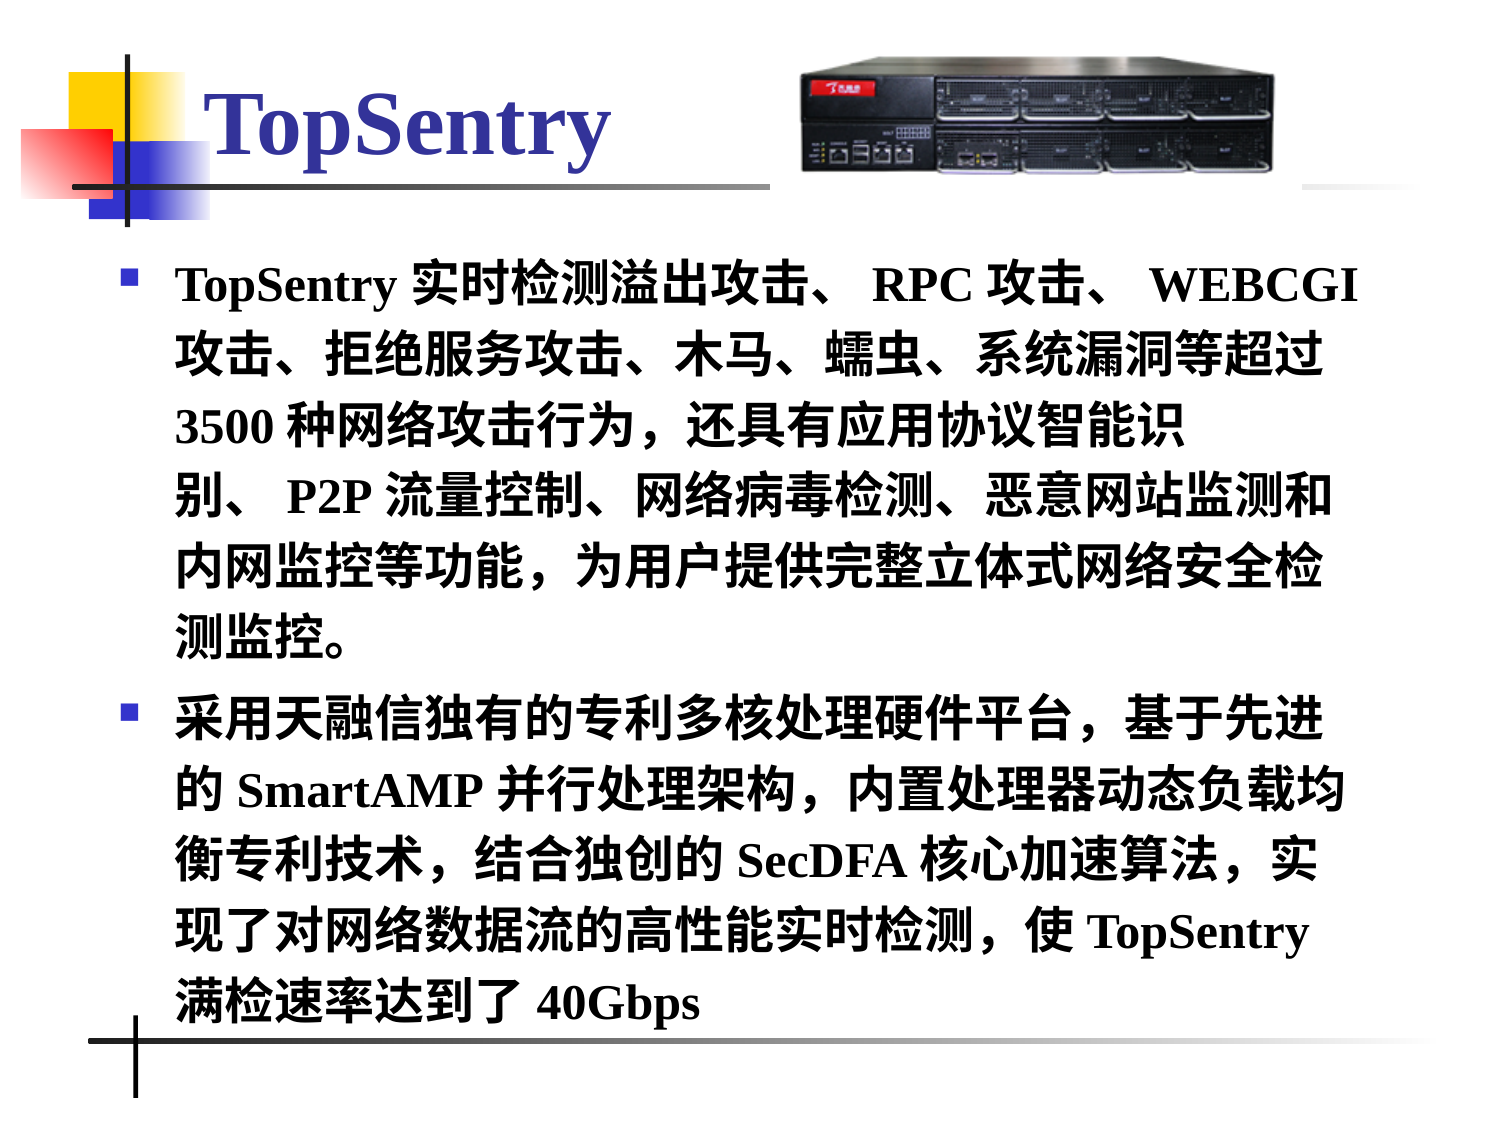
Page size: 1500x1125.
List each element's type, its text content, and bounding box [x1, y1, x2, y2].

list TopSentry实时检测溢出攻击、RPC攻击、WEBCGI攻击、拒绝服务攻击、木马、蠕虫、系统漏洞等超过3500种网络攻击行为，还具有应用协议智能识别、P2P流量控制、网络病毒检测、恶意网站监测和内网监控等功能，为用户提供完整立体式网络安全检测监控。 采用天融信独有的专利多核处理硬件平台，基于先进的SmartAMP并行处理架构，内置处理器动态负载均衡专利技术，结合独创的SecDFA核心加速算法，实现了对网络数据流的高性能实时检测，使TopSentry满检速率达到了40Gbps [103, 232, 1379, 998]
title TopSentry [188, 23, 1468, 181]
picture [769, 37, 1302, 197]
